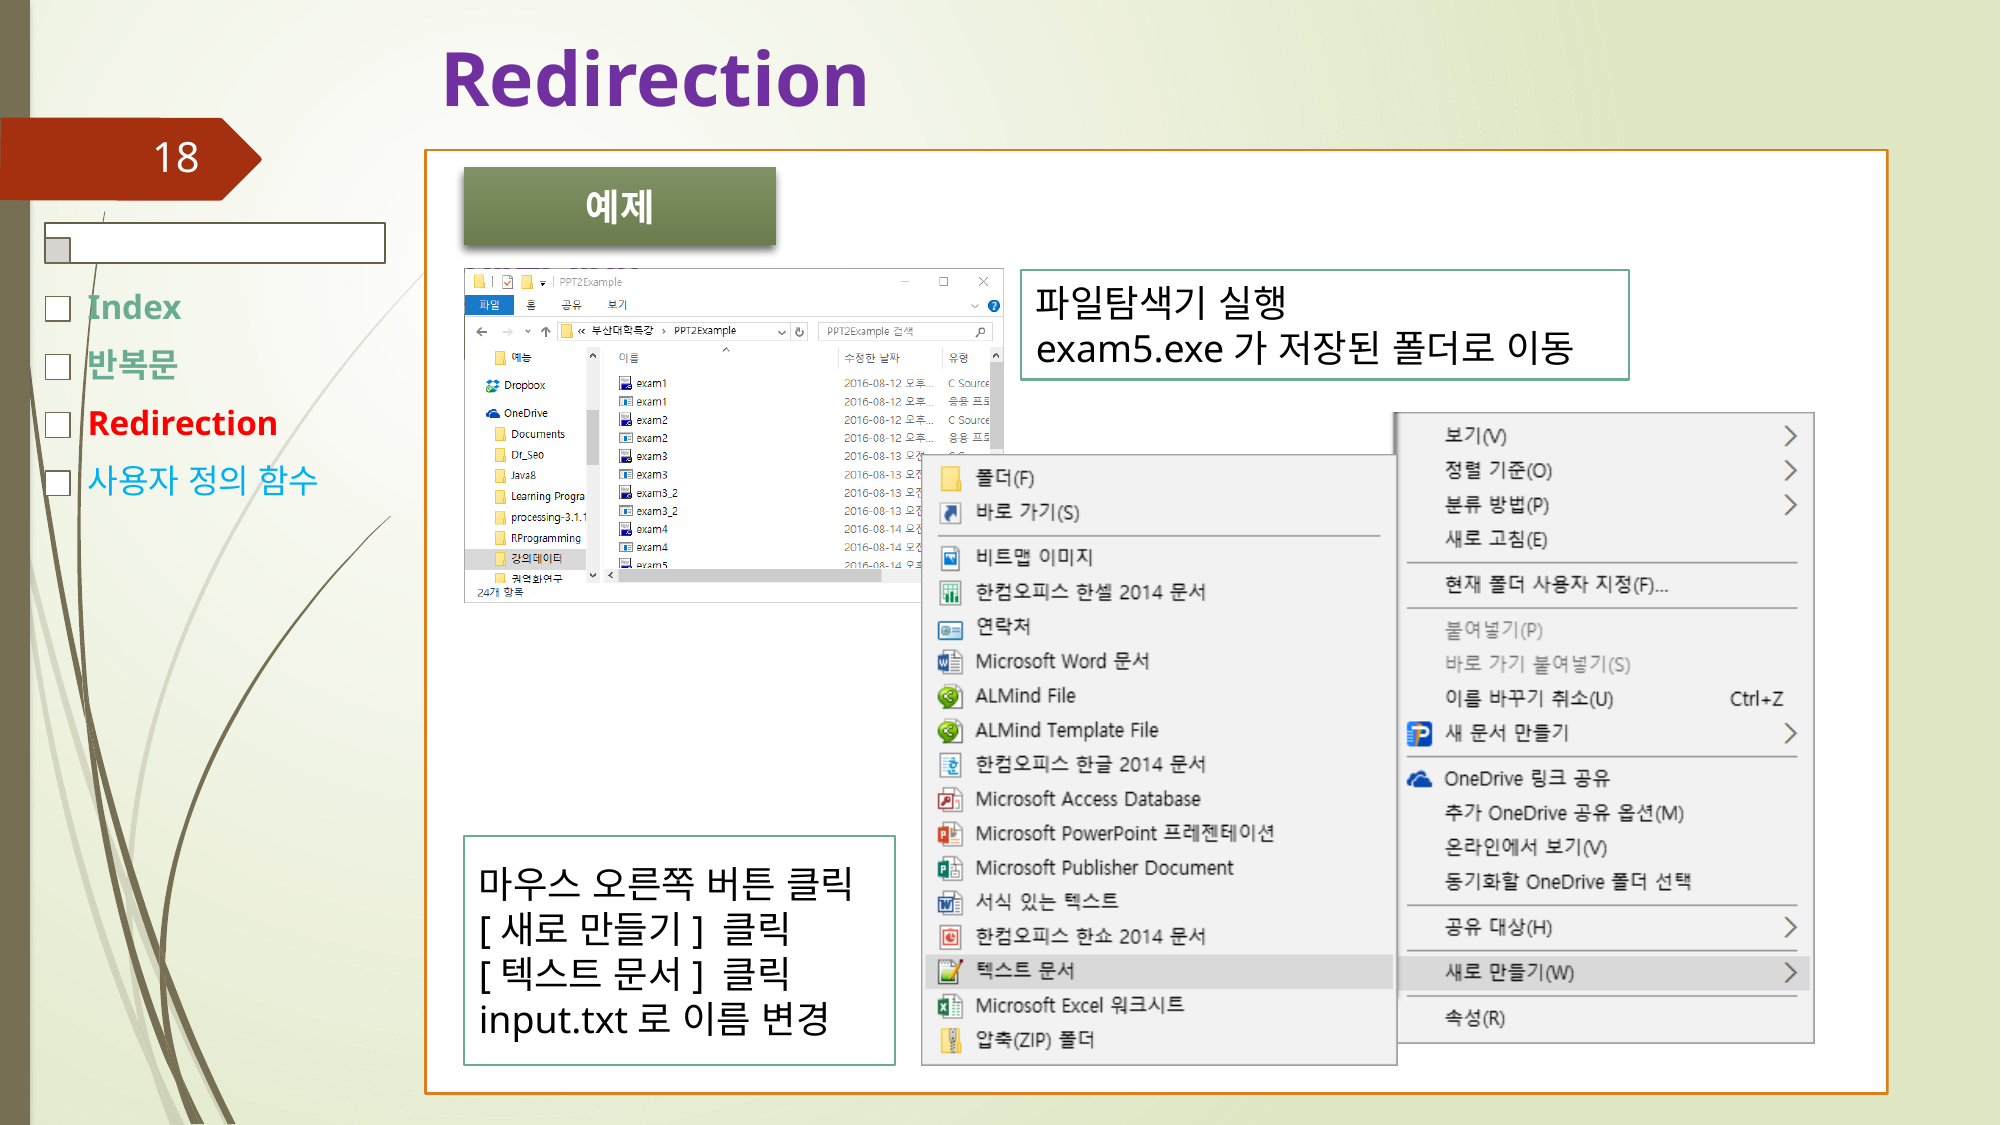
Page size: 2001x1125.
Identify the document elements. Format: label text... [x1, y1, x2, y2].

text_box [44, 150, 386, 513]
slide_number 18 [87, 129, 216, 150]
text_box 예제 [464, 167, 776, 245]
text_box 마우스 오른쪽 버튼 클릭 [새로 만들기] 클릭 [텍스트 문서] 클릭 input.txt로 이름 변경 [463, 835, 896, 1066]
text_box 파일탐색기 실행 exam5.exe가 저장된 폴더로 이동 [1020, 269, 1630, 381]
picture [463, 268, 1815, 1066]
title Redirection [425, 24, 1888, 130]
